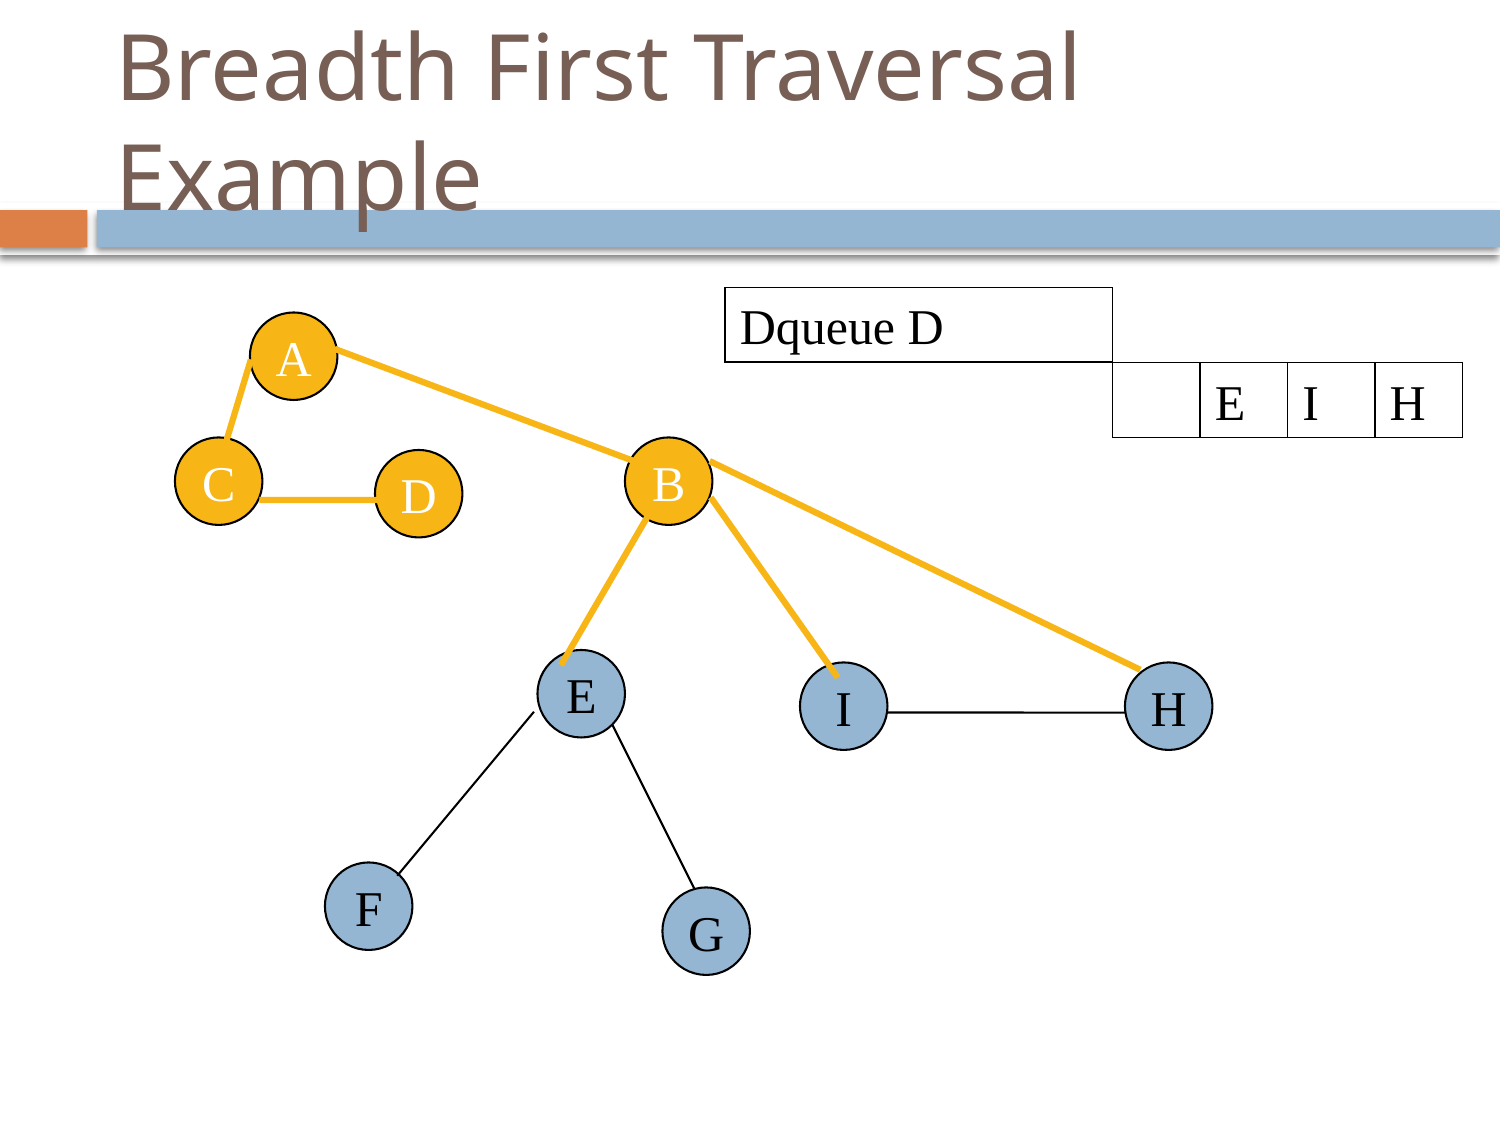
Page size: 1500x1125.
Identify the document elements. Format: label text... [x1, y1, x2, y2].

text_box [724, 287, 1463, 438]
text_box H [1124, 662, 1213, 750]
text_box G [662, 887, 750, 975]
text_box A [249, 312, 338, 400]
title Breadth First Traversal Example [100, 37, 1438, 200]
text_box B [624, 437, 713, 525]
text_box I [799, 662, 888, 750]
text_box E [537, 649, 625, 738]
text_box F [324, 862, 413, 950]
text_box C [174, 437, 263, 525]
text_box D [374, 449, 463, 538]
